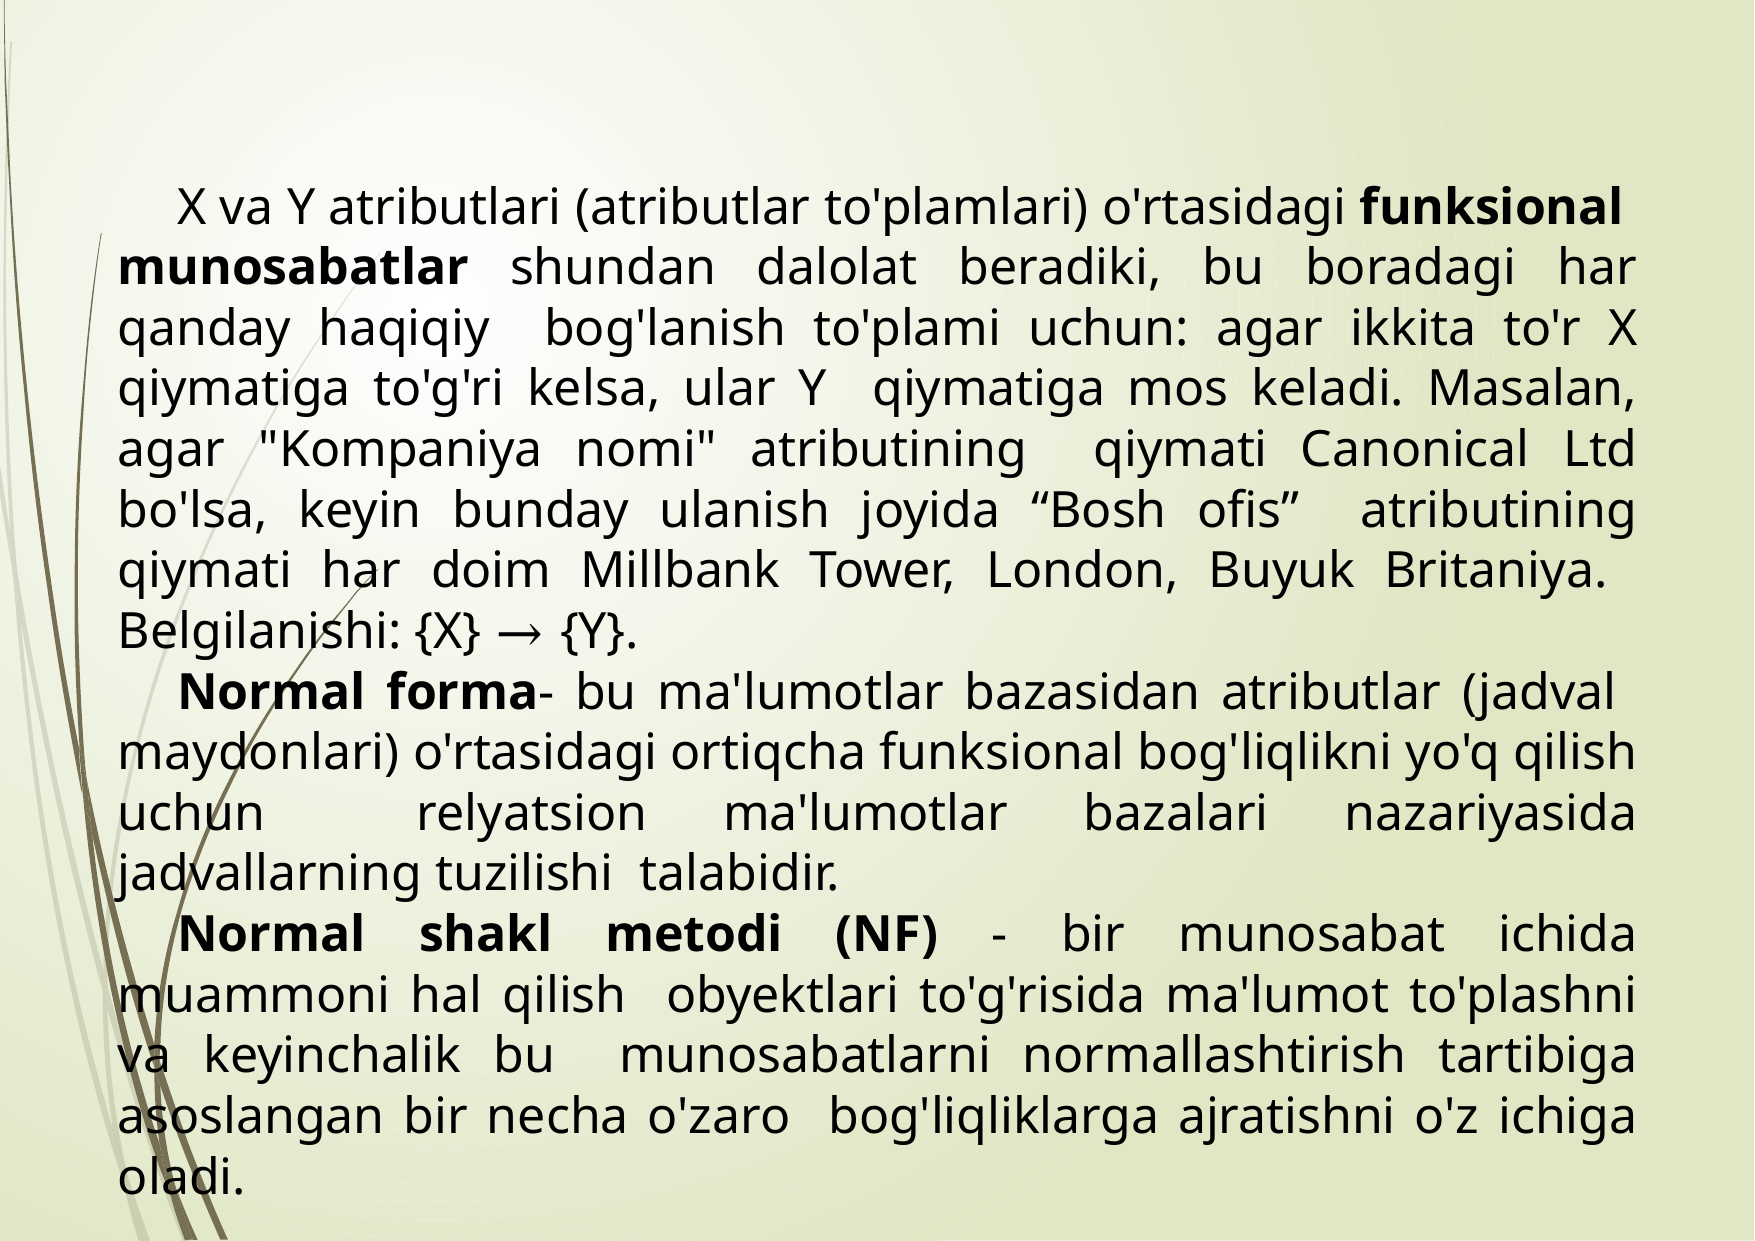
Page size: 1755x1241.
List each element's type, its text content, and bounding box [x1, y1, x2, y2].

text_box X va Y atributlari (atributlar to'plamlari) o'rtasidagi funksional munosabatlar shundan dalolat beradiki, bu boradagi har qanday haqiqiy bog'lanish to'plami uchun: agar ikkita to'r X qiymatiga to'g'ri kelsa, ular Y qiymatiga mos keladi. Masalan, agar "Kompaniya nomi" atributining qiymati Canonical Ltd bo'lsa, keyin bunday ulanish joyida “Bosh ofis” atributining qiymati har doim Millbank Tower, London, Buyuk Britaniya. Belgilanishi: {X} → {Y}. Normal forma- bu ma'lumotlar bazasidan atributlar (jadval maydonlari) o'rtasidagi ortiqcha funksional bog'liqlikni yo'q qilish uchun relyatsion ma'lumotlar bazalari nazariyasida jadvallarning tuzilishi talabidir. Normal shakl metodi (NF) - bir munosabat ichida muammoni hal qilish obyektlari to'g'risida ma'lumot to'plashni va keyinchalik bu munosabatlarni normallashtirish tartibiga asoslangan bir necha o'zaro bog'liqliklarga ajratishni o'z ichiga oladi. [115, 172, 1639, 1205]
